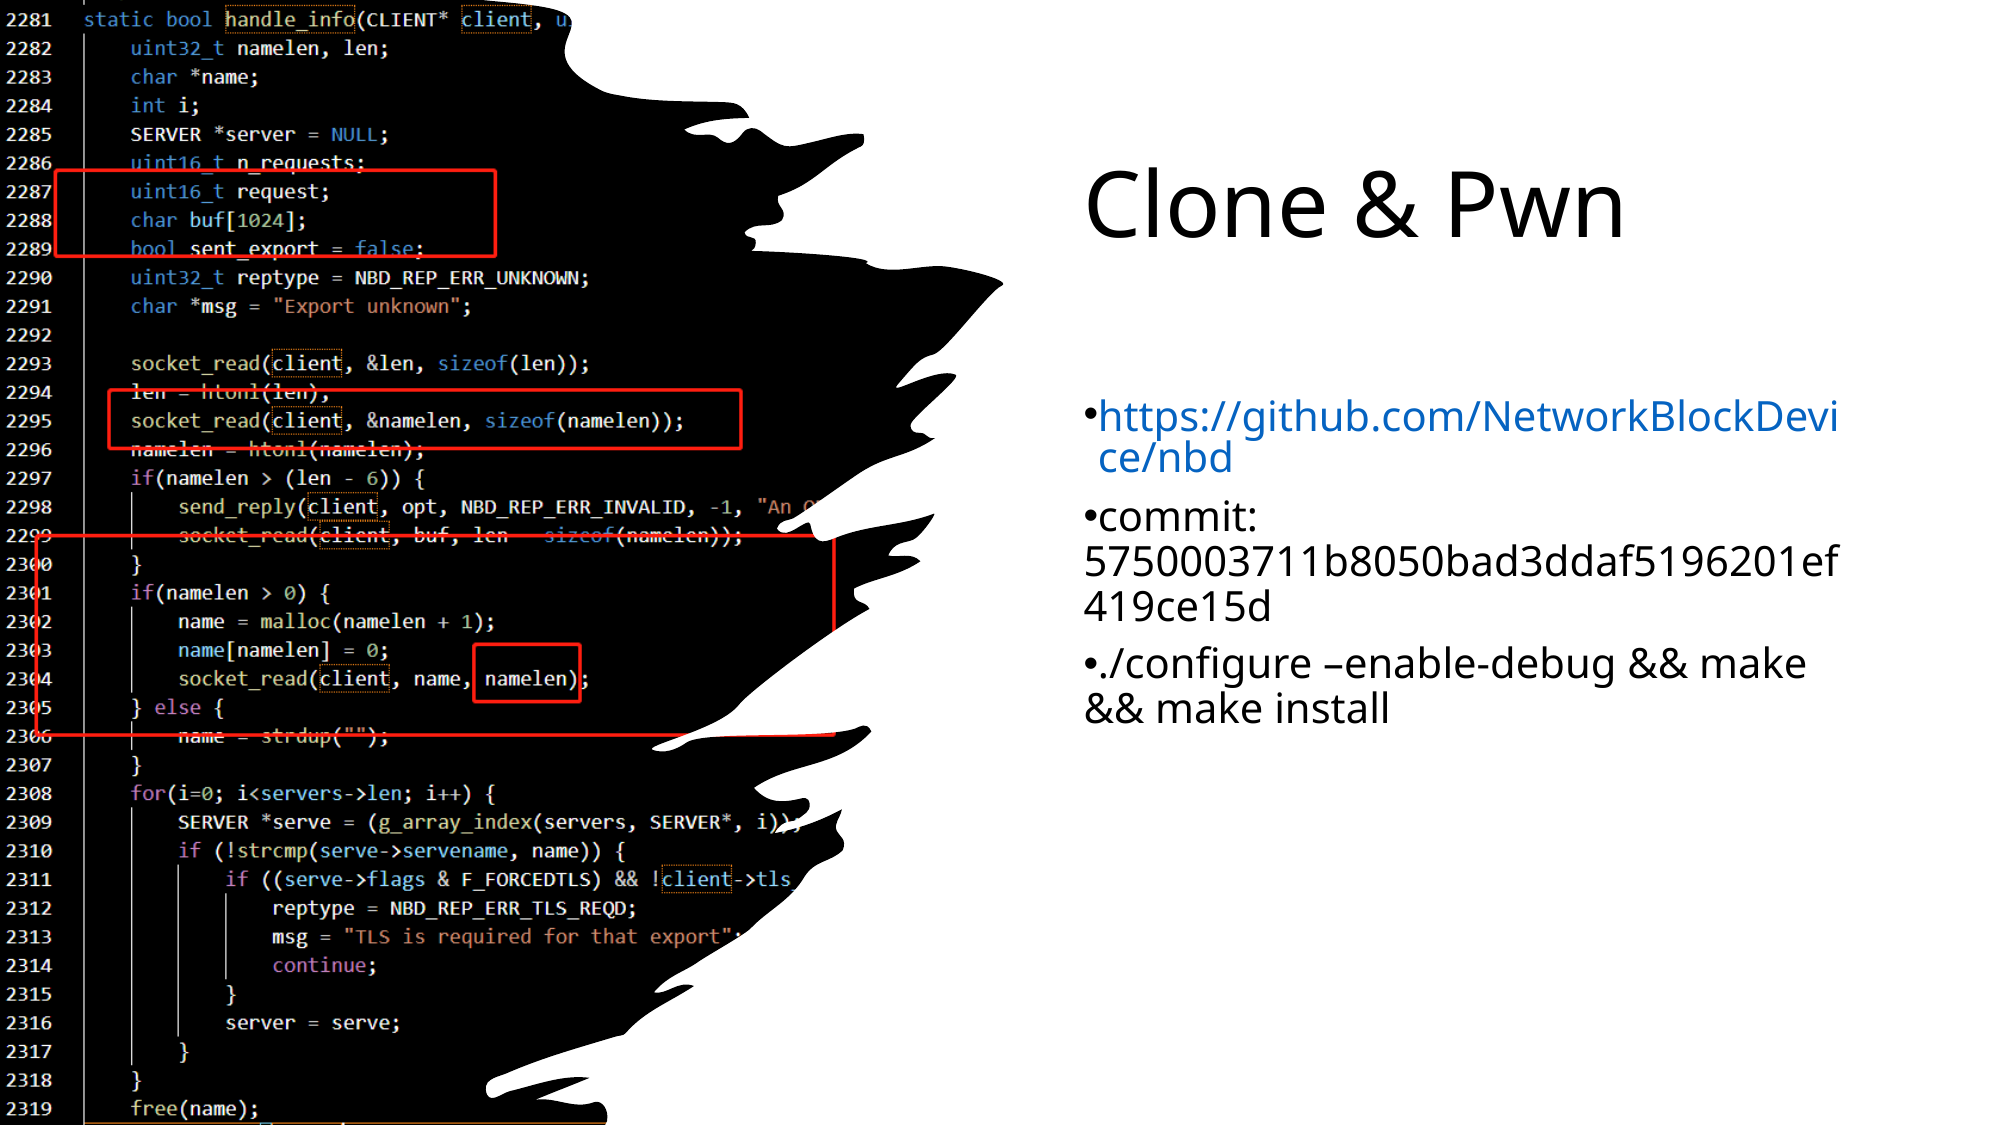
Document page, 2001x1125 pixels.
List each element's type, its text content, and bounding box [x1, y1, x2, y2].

text_box [1004, 0, 2000, 1125]
text_box https://github.com/NetworkBlockDevice/nbd commit: 5750003711b8050bad3ddaf5196201ef419ce15d ./configure –enable-debug && make && make install [1068, 382, 1863, 1014]
text_box Clone & Pwn [1068, 59, 1863, 357]
picture [0, 0, 1004, 1125]
